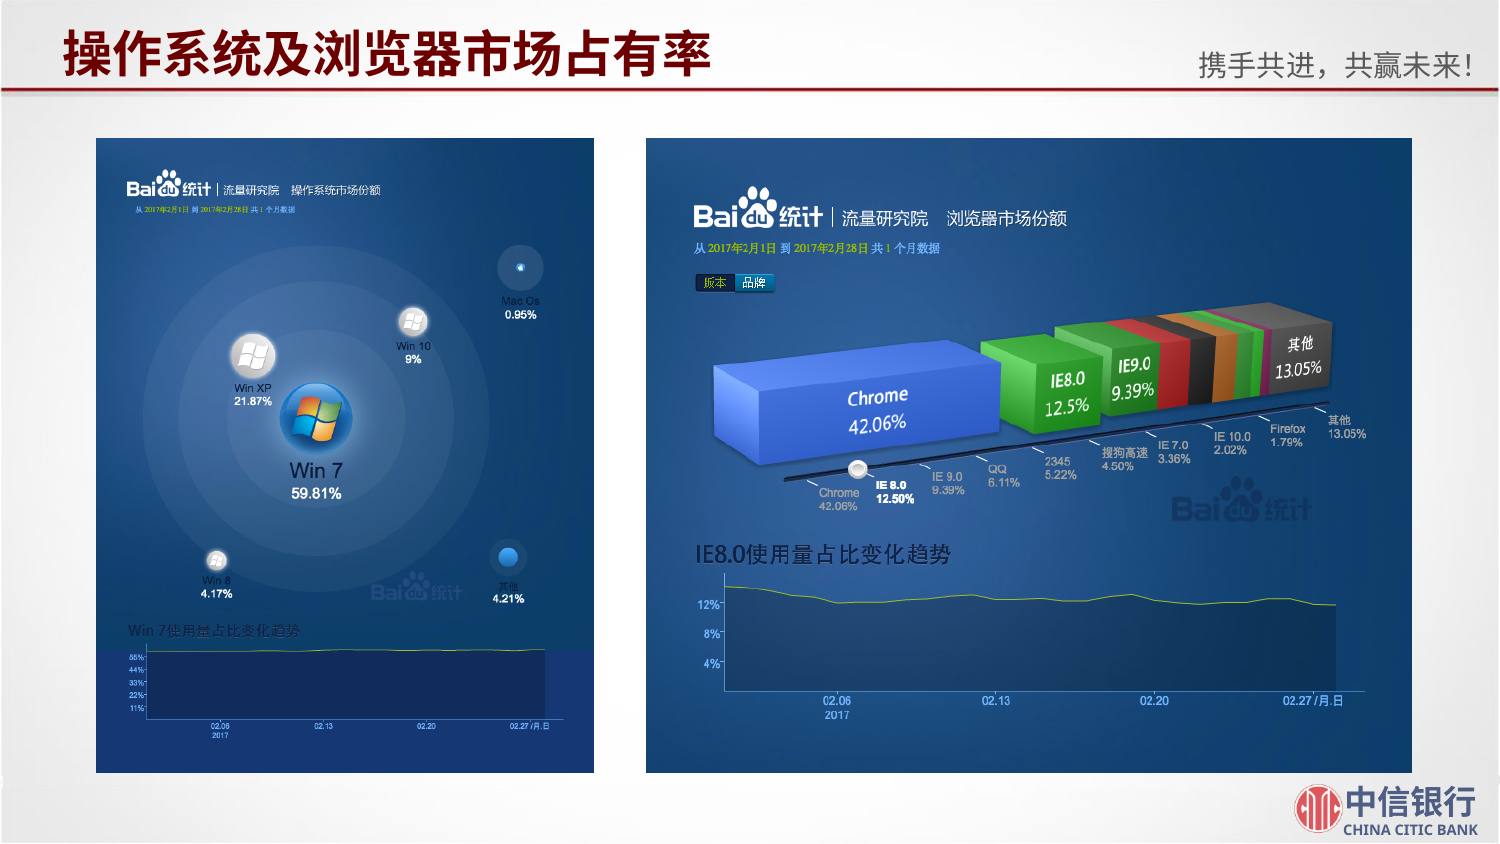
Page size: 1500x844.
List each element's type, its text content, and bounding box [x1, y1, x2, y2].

title 操作系统及浏览器市场占有率 [47, 14, 1066, 84]
picture [645, 138, 1412, 773]
picture [0, 88, 1500, 96]
text_box Require [1288, 781, 1349, 840]
picture [96, 138, 594, 773]
